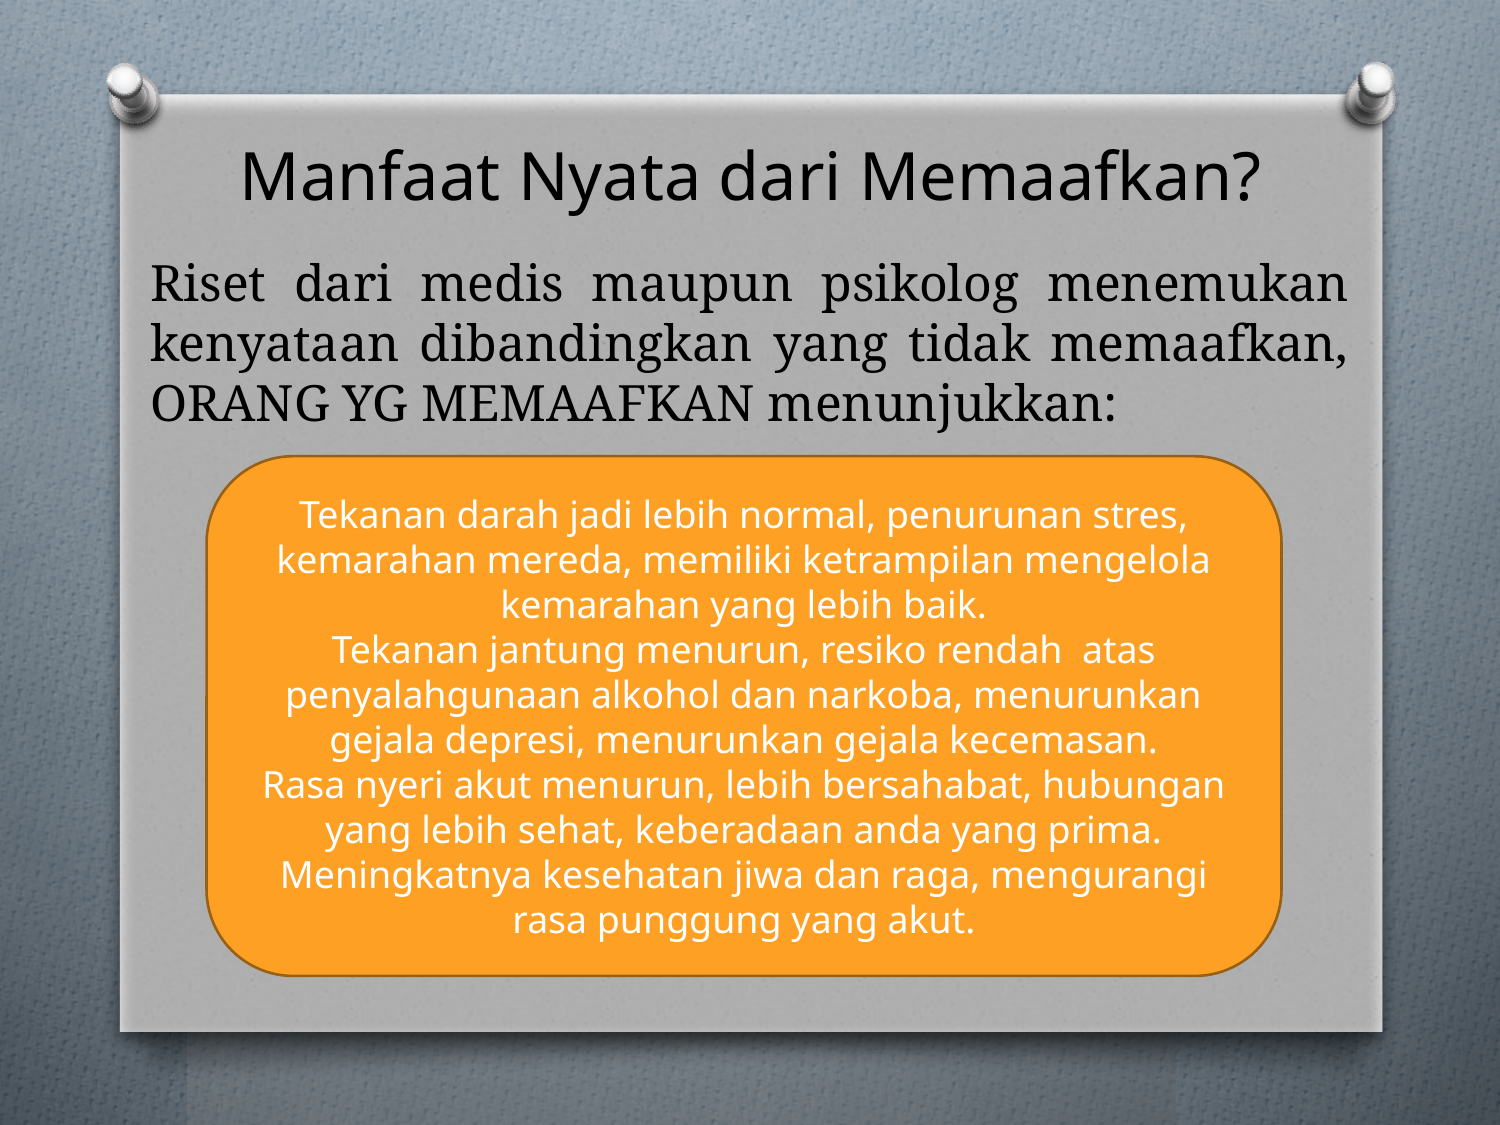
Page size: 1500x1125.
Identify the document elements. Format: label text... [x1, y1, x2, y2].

text_box Tekanan darah jadi lebih normal, penurunan stres, kemarahan mereda, memiliki ketrampilan mengelola kemarahan yang lebih baik. Tekanan jantung menurun, resiko rendah atas penyalahgunaan alkohol dan narkoba, menurunkan gejala depresi, menurunkan gejala kecemasan. Rasa nyeri akut menurun, lebih bersahabat, hubungan yang lebih sehat, keberadaan anda yang prima. Meningkatnya kesehatan jiwa dan raga, mengurangi rasa punggung yang akut. [205, 454, 1283, 978]
picture [1317, 35, 1439, 156]
picture [75, 29, 198, 153]
list Riset dari medis maupun psikolog menemukan kenyataan dibandingkan yang tidak memaafkan, ORANG YG MEMAAFKAN menunjukkan: [135, 243, 1365, 445]
title Manfaat Nyata dari Memaafkan? [179, 125, 1323, 223]
